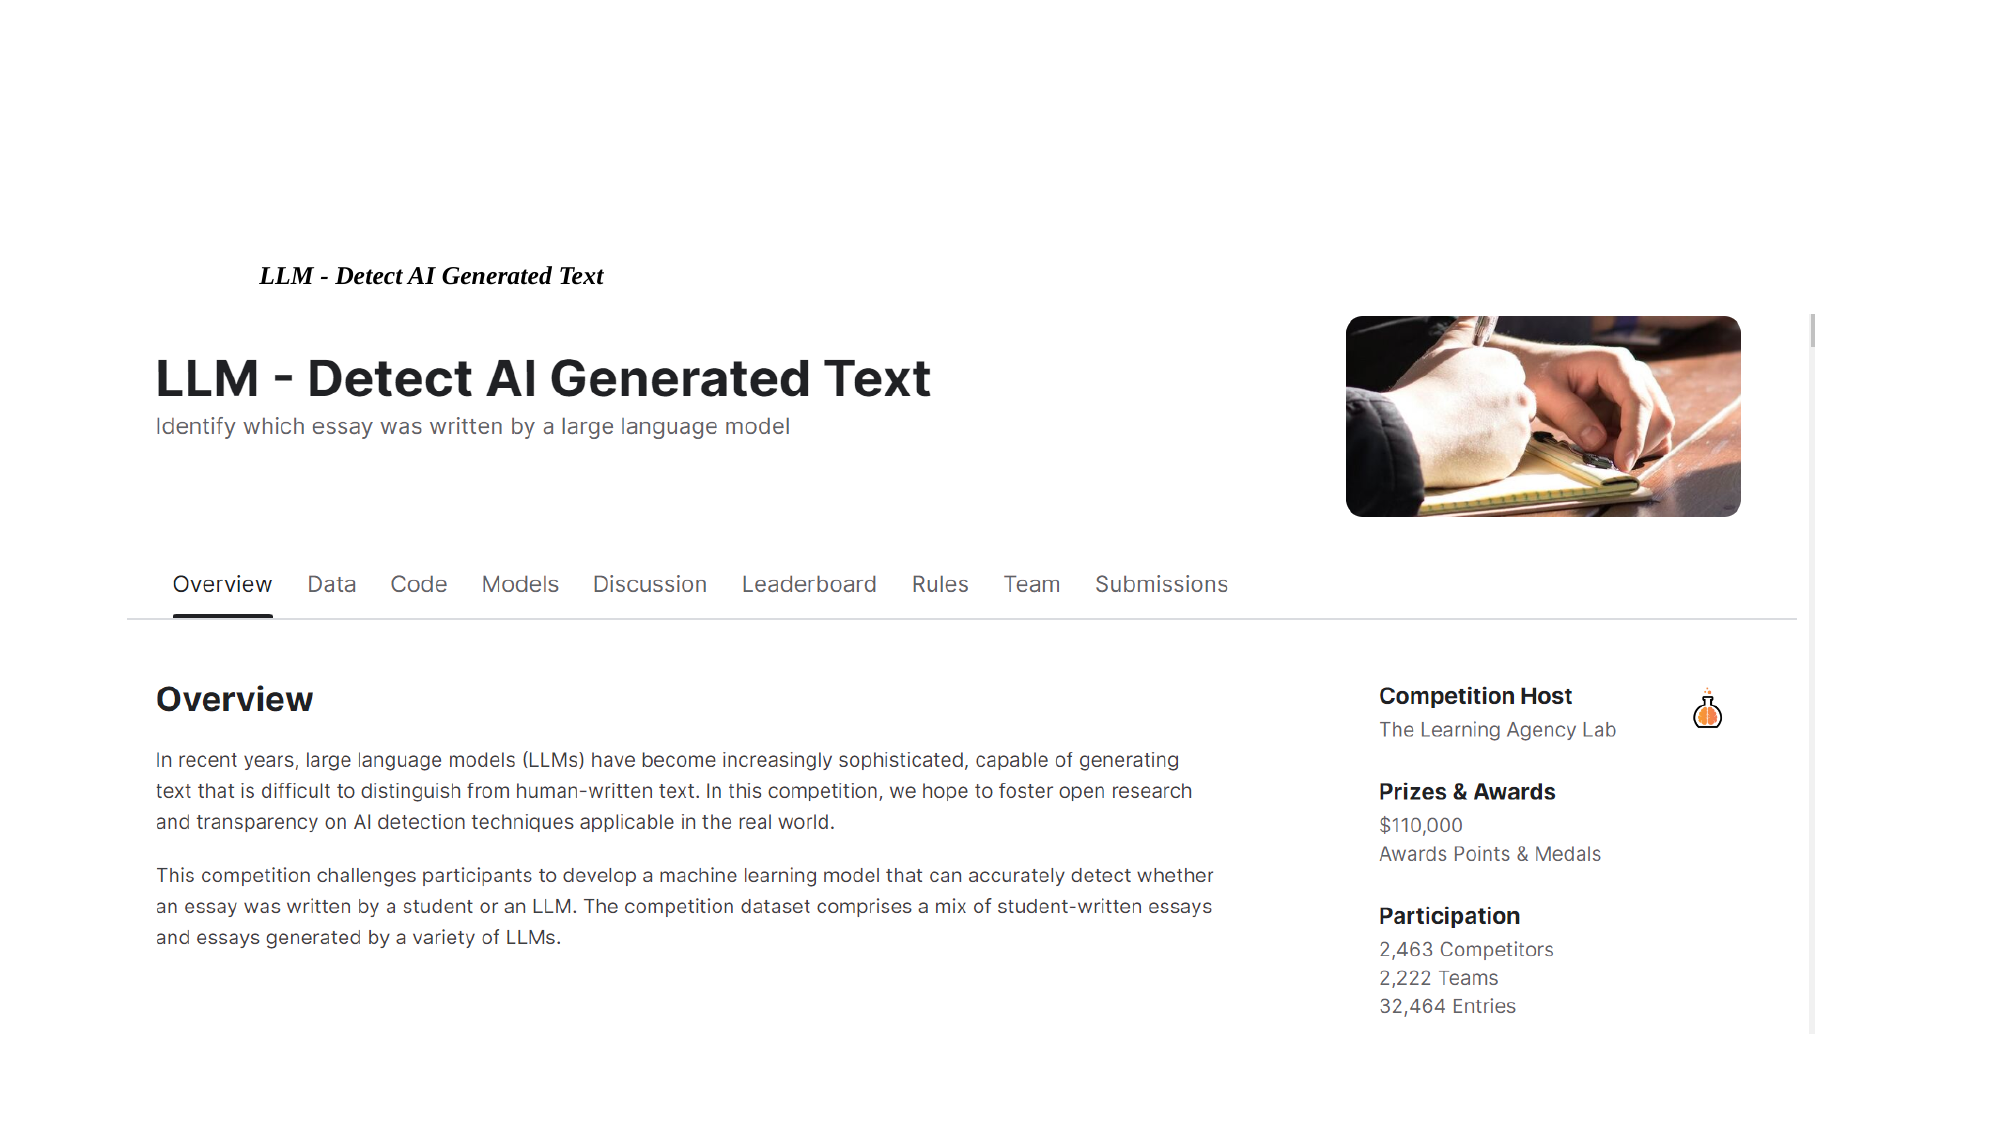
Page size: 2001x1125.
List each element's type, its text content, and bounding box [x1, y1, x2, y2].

title LLM - Detect AI Generated Text [244, 253, 1668, 314]
picture [127, 314, 1815, 1034]
